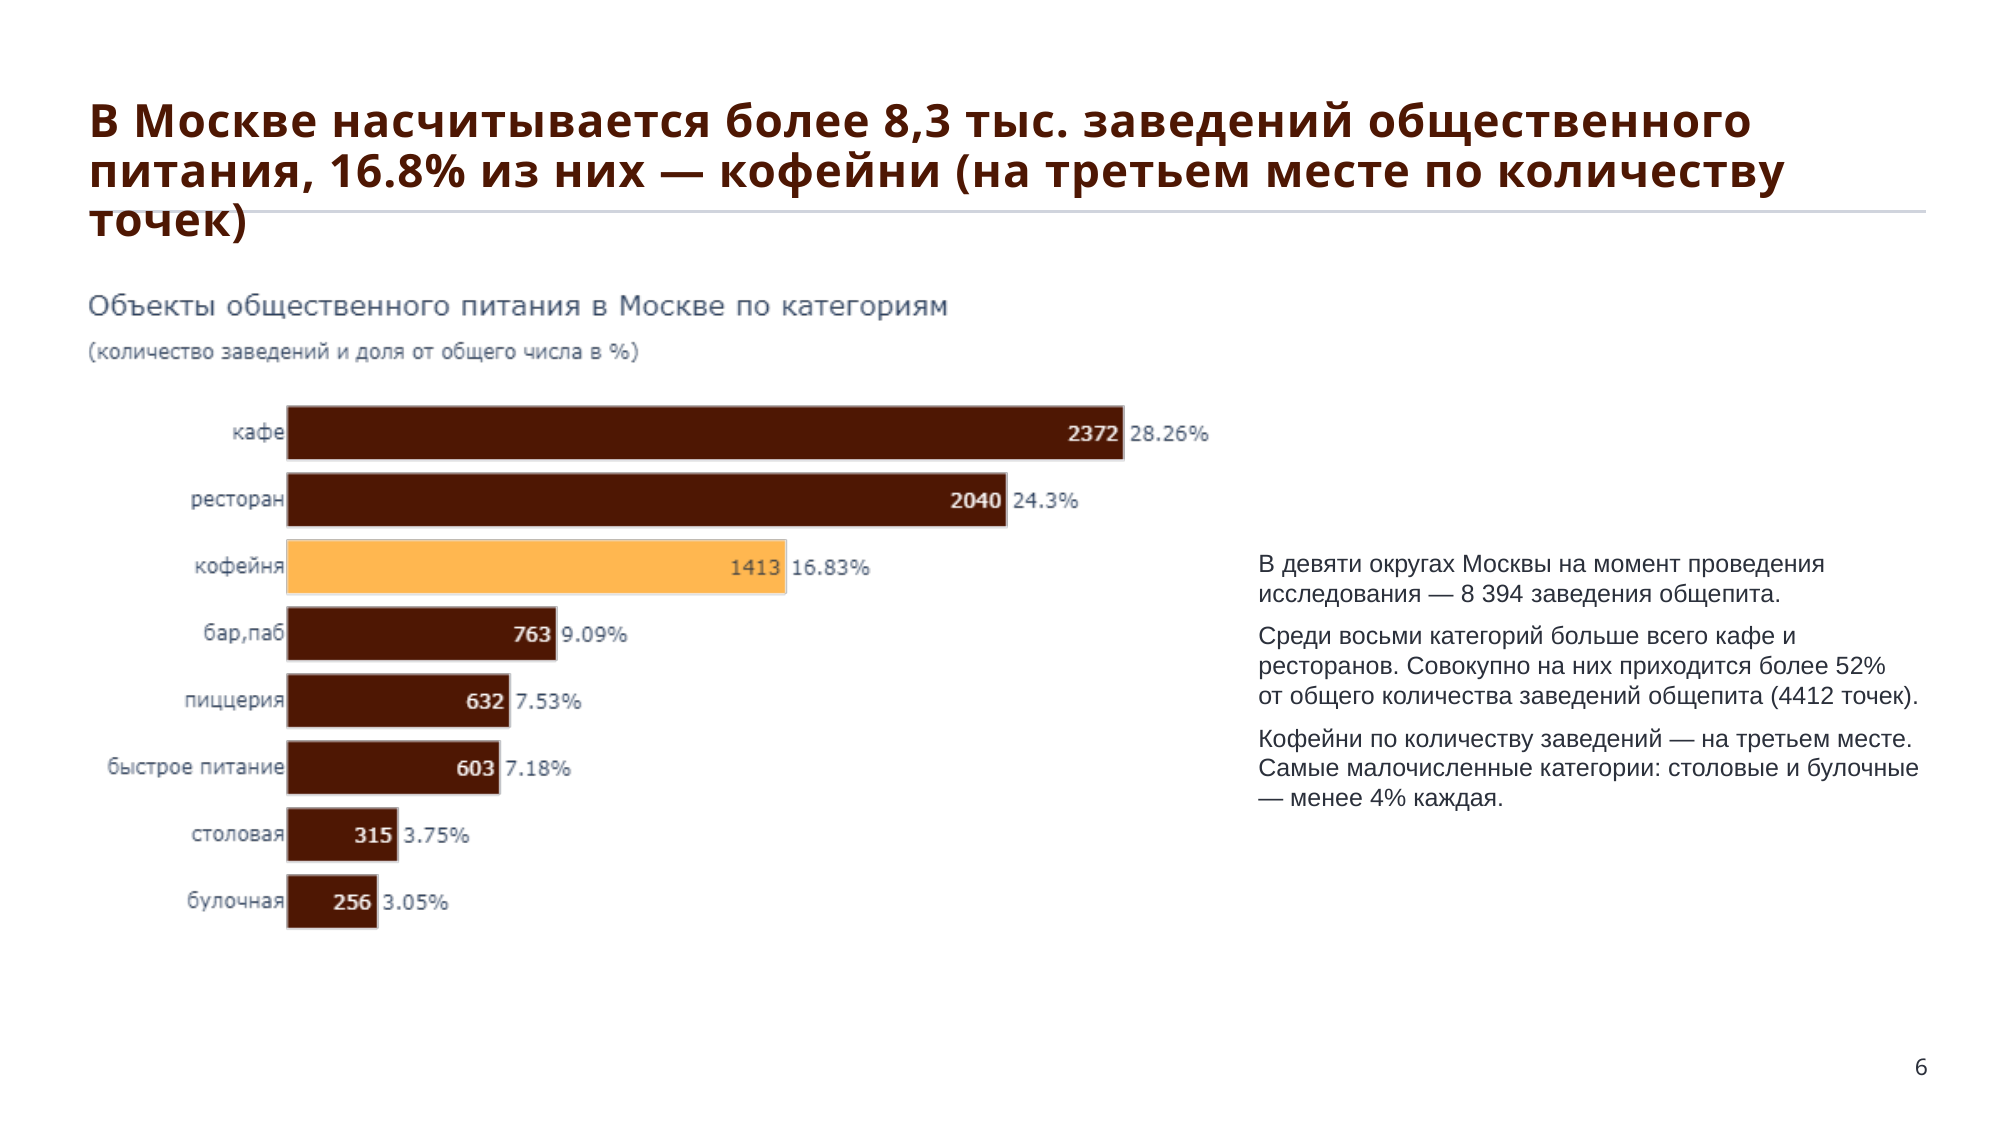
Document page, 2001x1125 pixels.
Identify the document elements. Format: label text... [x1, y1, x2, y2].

picture [88, 232, 1220, 989]
title В Москве насчитывается более 8,3 тыс. заведений общественного питания, 16.8% из них — кофейни (на третьем месте по количеству точек) [88, 90, 1929, 206]
text_box В девяти округах Москвы на момент проведения исследования — 8 394 заведения общепита. Среди восьми категорий больше всего кафе и ресторанов. Совокупно на них приходится более 52% от общего количества заведений общепита (4412 точек). Кофейни по количеству заведений — на третьем месте. Самые малочисленные категории: столовые и булочные — менее 4% каждая. [1243, 539, 1944, 819]
slide_number 6 [1842, 1040, 1929, 1097]
